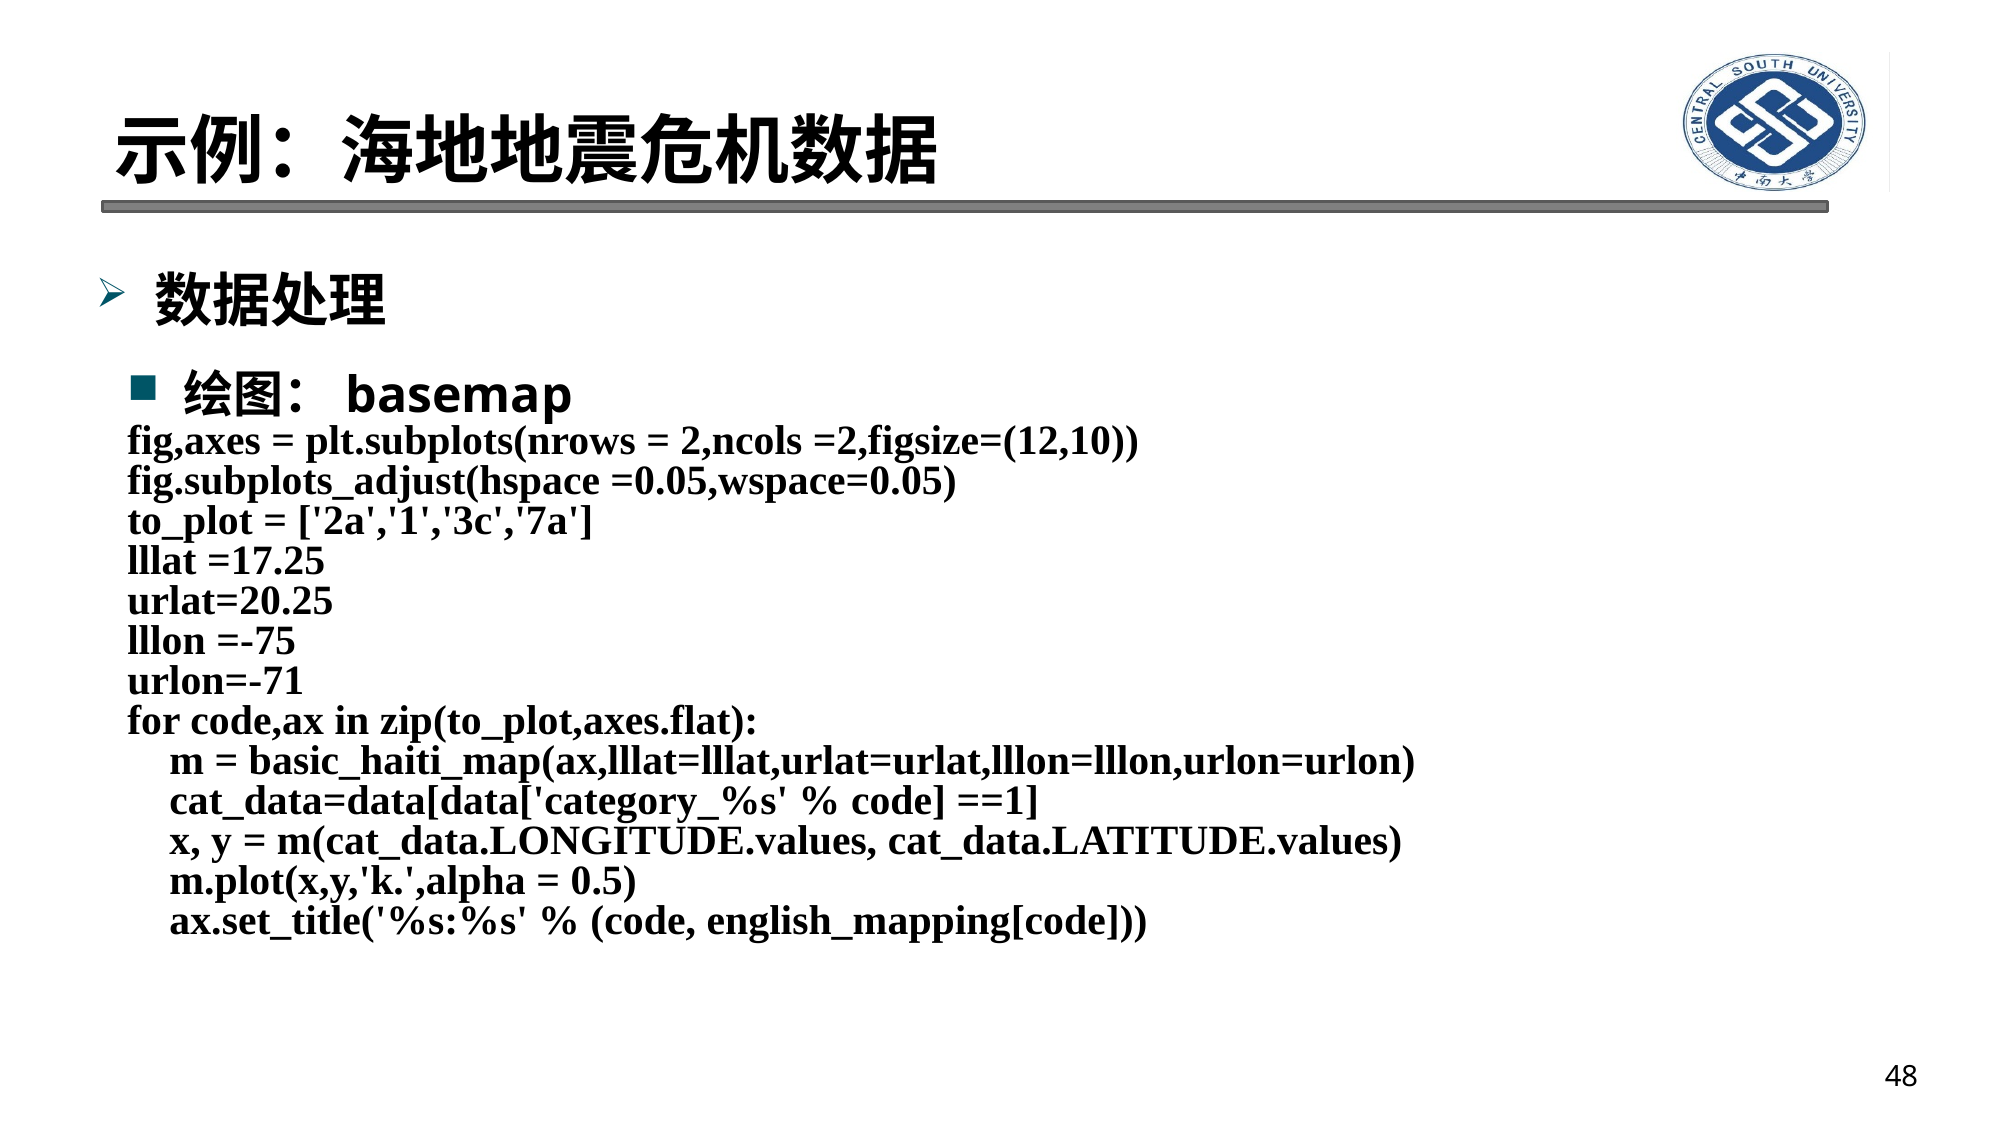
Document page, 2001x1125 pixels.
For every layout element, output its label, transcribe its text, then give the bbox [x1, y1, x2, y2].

list 数据处理 绘图：basemap fig,axes = plt.subplots(nrows = 2,ncols =2,figsize=(12,10)) fig.subplots_adjust(hspace =0.05,wspace=0.05) to_plot = ['2a','1','3c','7a'] lllat =17.25 urlat=20.25 lllon =-75 urlon=-71 for code,ax in zip(to_plot,axes.flat): m = basic_haiti_map(ax,lllat=lllat,urlat=urlat,lllon=lllon,urlon=urlon) cat_data=data[data['category_%s' % code] ==1] x, y = m(cat_data.LONGITUDE.values, cat_data.LATITUDE.values) m.plot(x,y,'k.',alpha = 0.5) ax.set_title('%s:%s' % (code, english_mapping[code])) [81, 220, 1898, 1024]
picture [1805, 52, 1890, 192]
title 示例：海地地震危机数据 [99, 12, 1805, 200]
slide_number 48 [1516, 1049, 1934, 1125]
